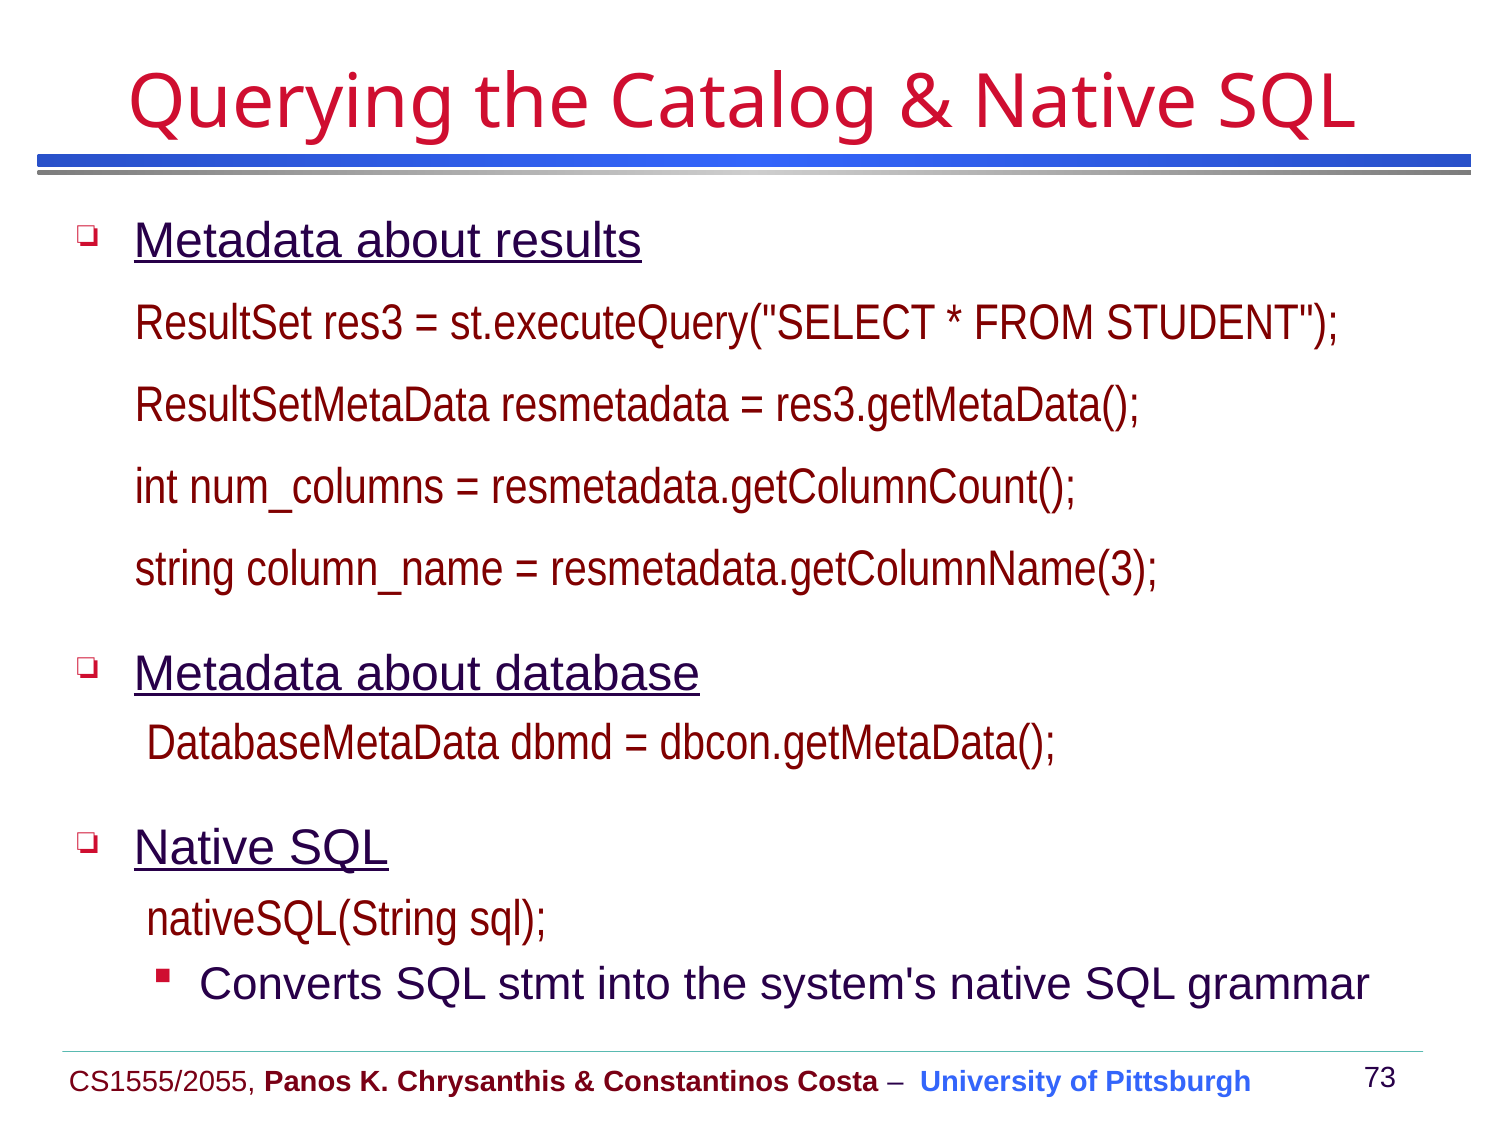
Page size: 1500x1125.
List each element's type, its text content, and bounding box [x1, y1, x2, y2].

list Metadata about results ResultSet res3 = st.executeQuery("SELECT * FROM STUDENT"); ResultSetMetaData resmetadata = res3.getMetaData(); int num_columns = resmetadata.getColumnCount(); string column_name = resmetadata.getColumnName(3); Metadata about database DatabaseMetaData dbmd = dbcon.getMetaData(); Native SQL nativeSQL(String sql); Converts SQL stmt into the system's native SQL grammar [62, 200, 1425, 1063]
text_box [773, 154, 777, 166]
title Querying the Catalog & Native SQL [0, 62, 1486, 150]
